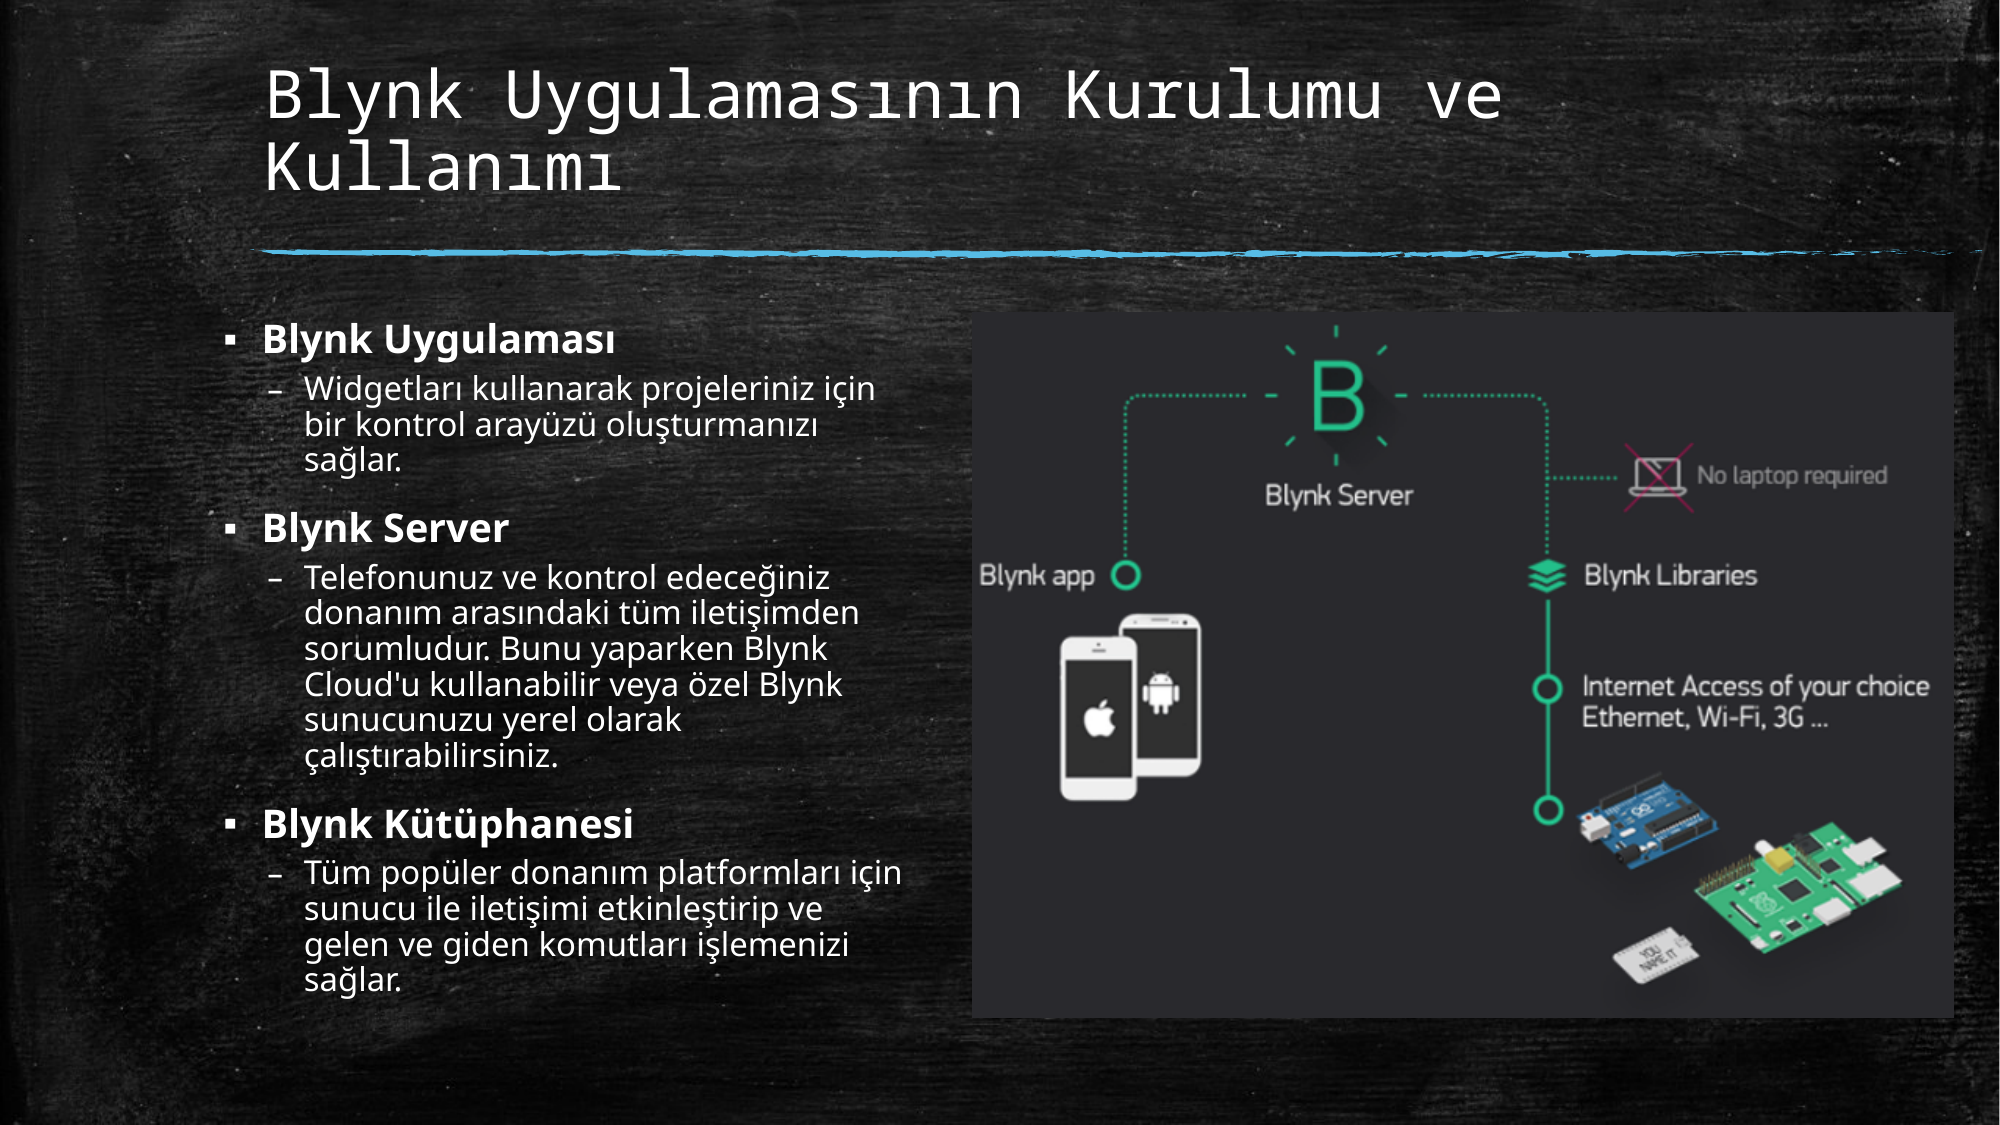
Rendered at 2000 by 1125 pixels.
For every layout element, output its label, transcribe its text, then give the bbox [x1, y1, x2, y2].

picture [972, 312, 1954, 1018]
list Blynk Uygulaması Widgetları kullanarak projeleriniz için bir kontrol arayüzü oluşturmanızı sağlar. Blynk Server Telefonunuz ve kontrol edeceğiniz donanım arasındaki tüm iletişimden sorumludur. Bunu yaparken Blynk Cloud'u kullanabilir veya özel Blynk sunucunuzu yerel olarak çalıştırabilirsiniz. Blynk Kütüphanesi Tüm popüler donanım platformları için sunucu ile iletişimi etkinleştirip ve gelen ve giden komutları işlemenizi sağlar. [208, 312, 934, 1013]
title Blynk Uygulamasının Kurulumu ve Kullanımı [249, 45, 1750, 213]
